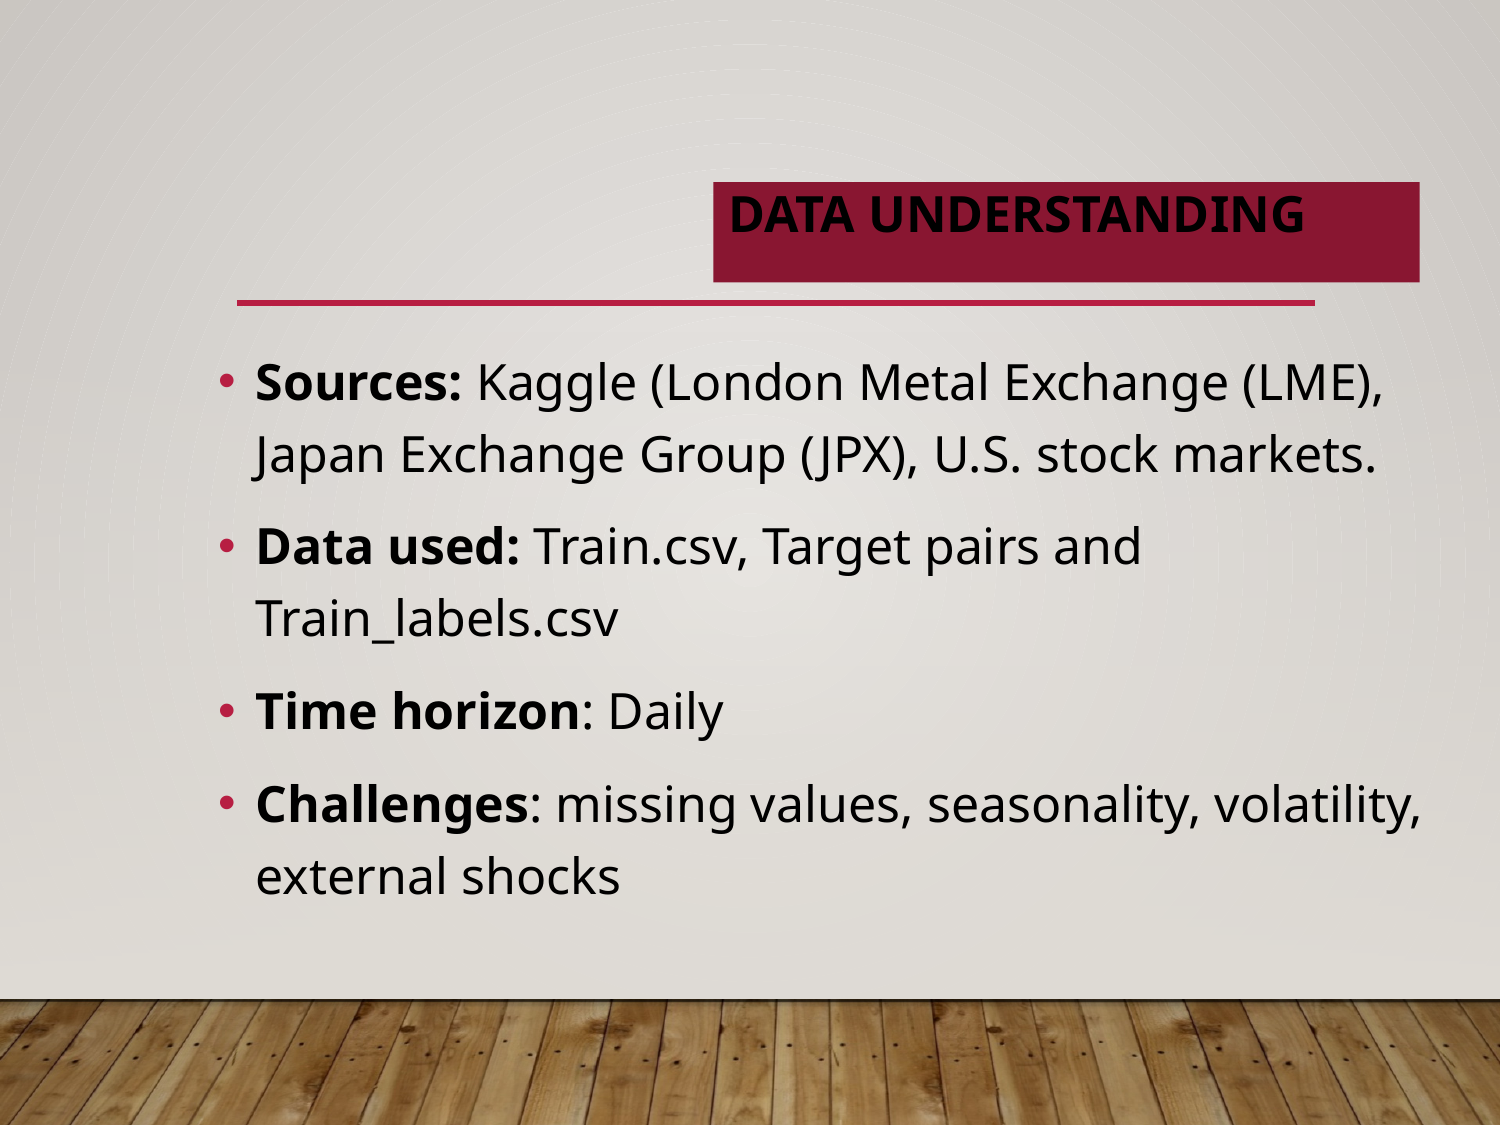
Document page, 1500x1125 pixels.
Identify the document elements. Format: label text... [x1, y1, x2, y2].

picture [0, 999, 1500, 1125]
list Sources: Kaggle (London Metal Exchange (LME), Japan Exchange Group (JPX), U.S. stock markets. Data used: Train.csv, Target pairs and Train_labels.csv Time horizon: Daily Challenges: missing values, seasonality, volatility, external shocks [203, 330, 1500, 897]
title Data Understanding [713, 182, 1420, 283]
